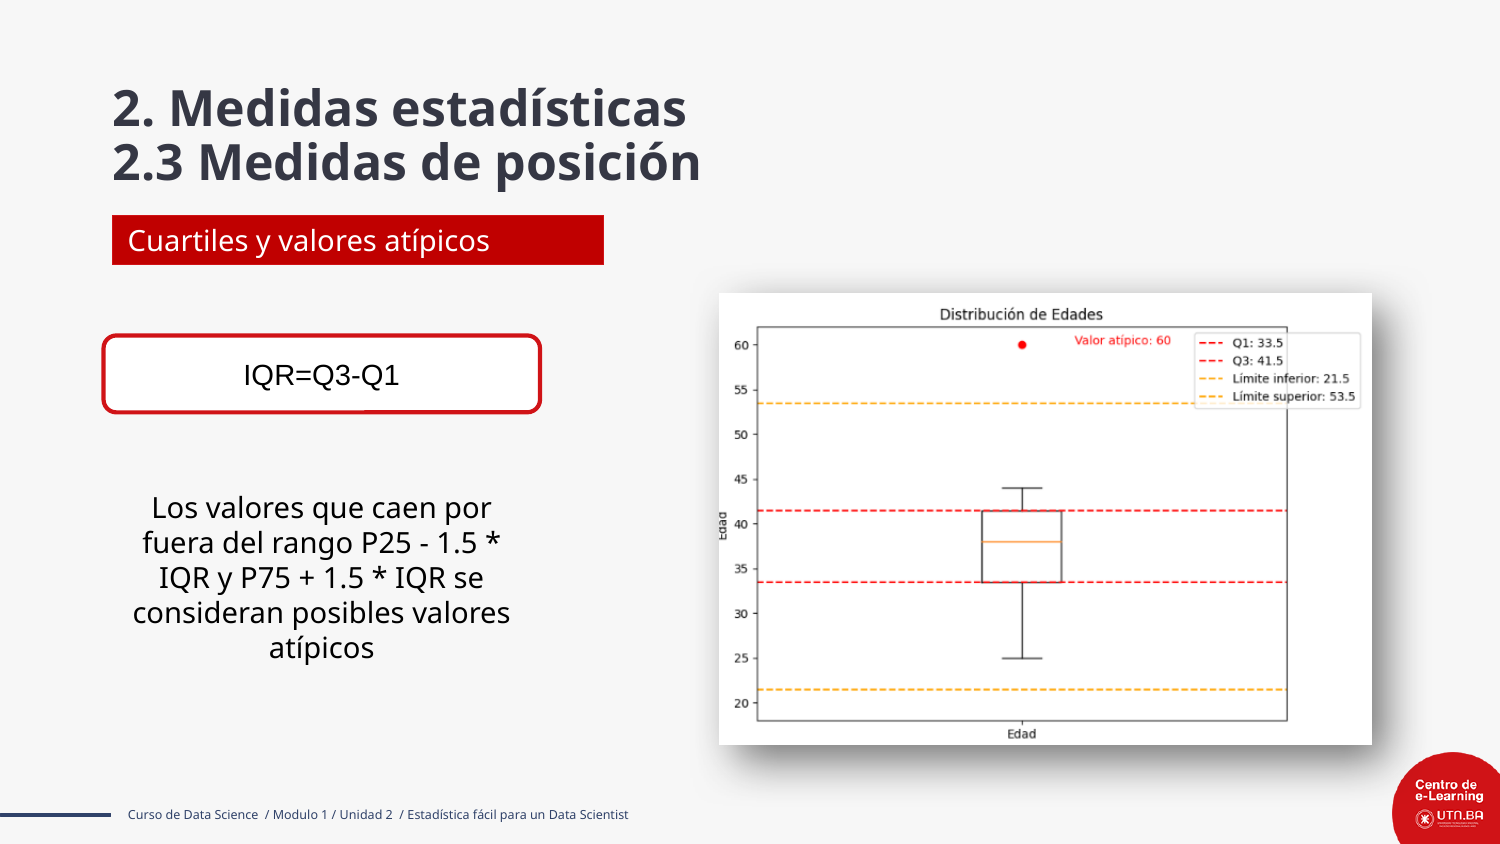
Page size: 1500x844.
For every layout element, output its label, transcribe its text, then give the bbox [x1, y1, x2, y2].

text_box Cuartiles y valores atípicos [112, 215, 604, 265]
text_box IQR=Q3-Q1 [101, 333, 543, 415]
picture [0, 0, 1500, 844]
text_box Los valores que caen por fuera del rango P25 - 1.5 * IQR y P75 + 1.5 * IQR se consideran posibles valores atípicos [112, 481, 531, 672]
text_box Curso de Data Science / Modulo 1 / Unidad 2 / Estadística fácil para un Data Scientist [112, 791, 1125, 829]
text_box 2. Medidas estadísticas 2.3 Medidas de posición [112, 83, 1142, 140]
